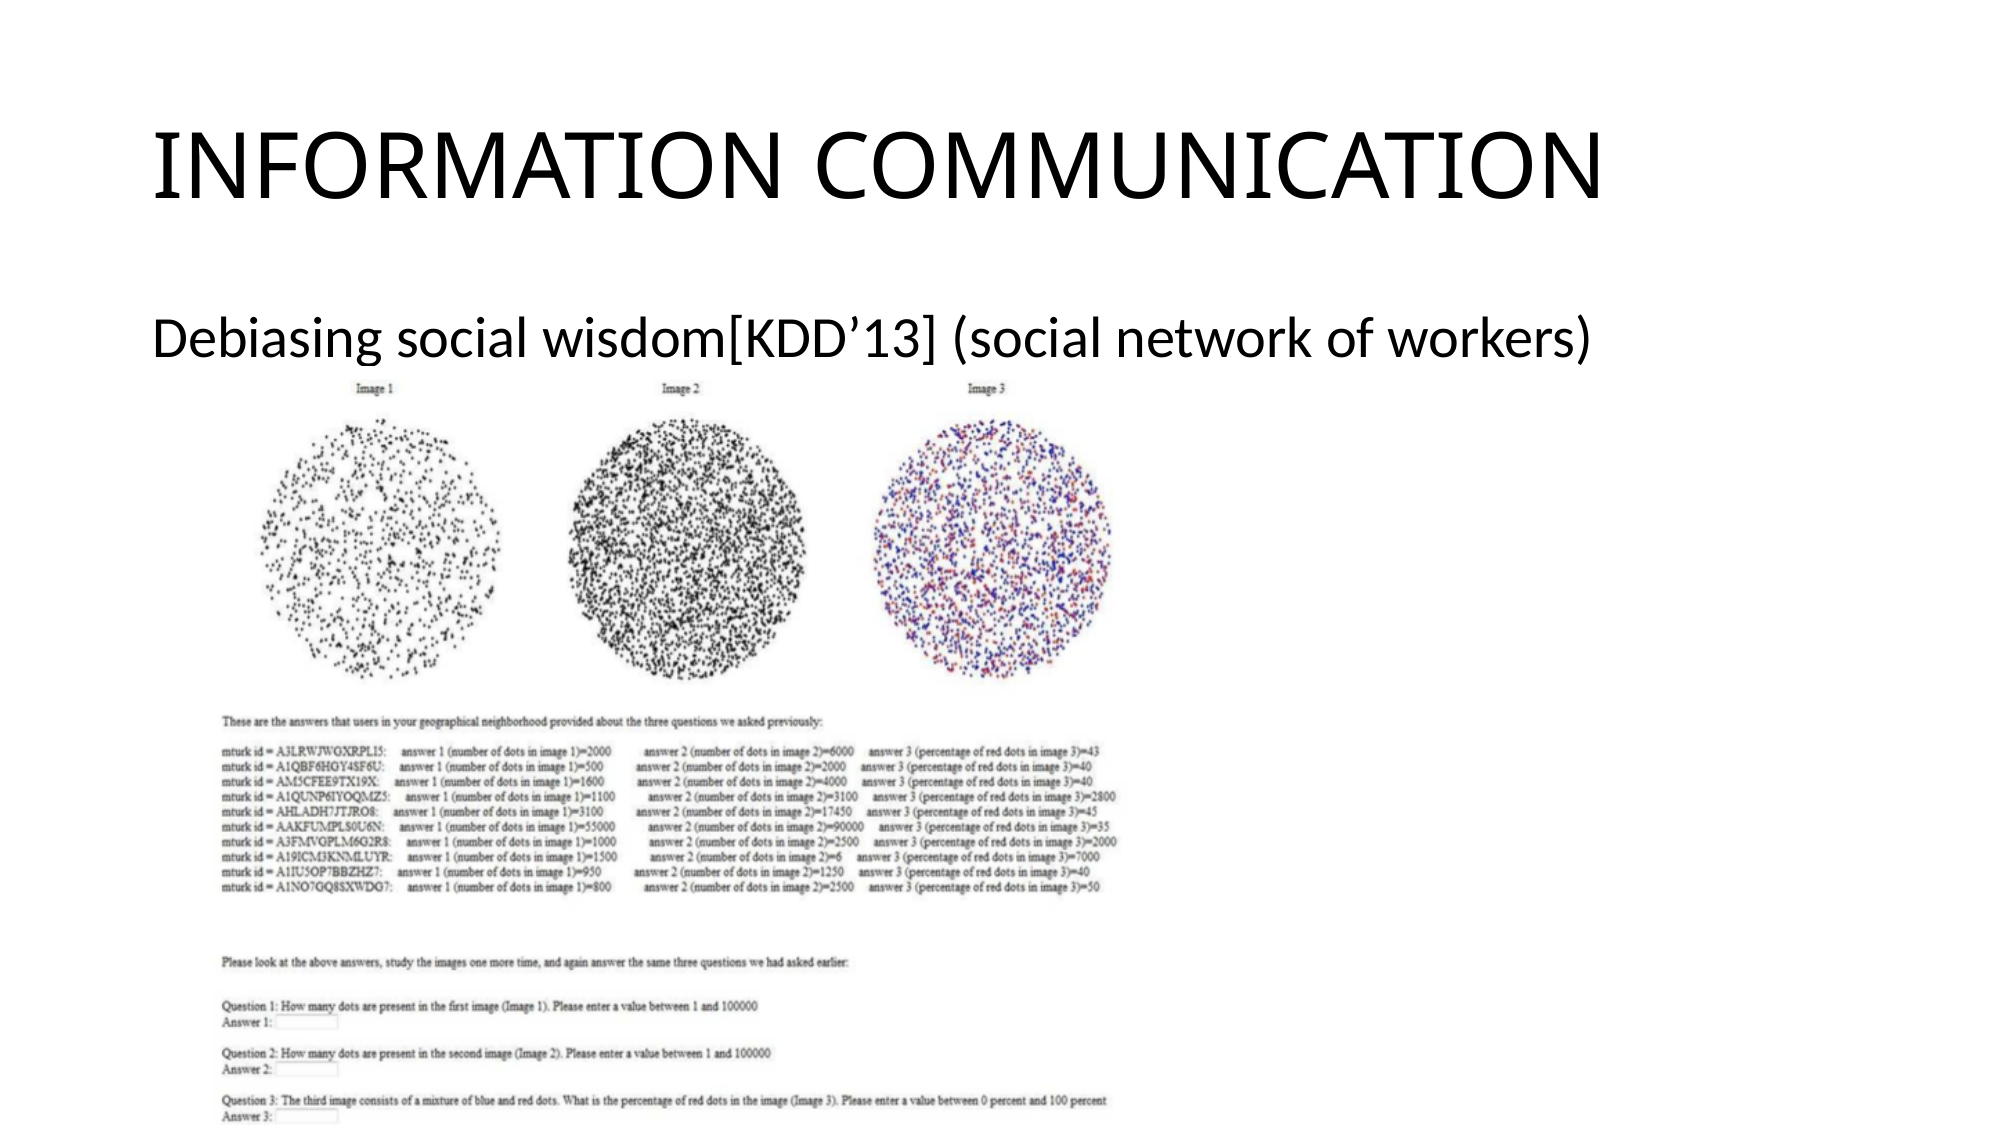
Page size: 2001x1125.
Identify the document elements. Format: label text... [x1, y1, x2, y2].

title INFORMATION COMMUNICATION [137, 59, 1863, 278]
picture [189, 366, 1163, 1125]
list Debiasing social wisdom[KDD’13] (social network of workers) [137, 299, 1863, 1014]
